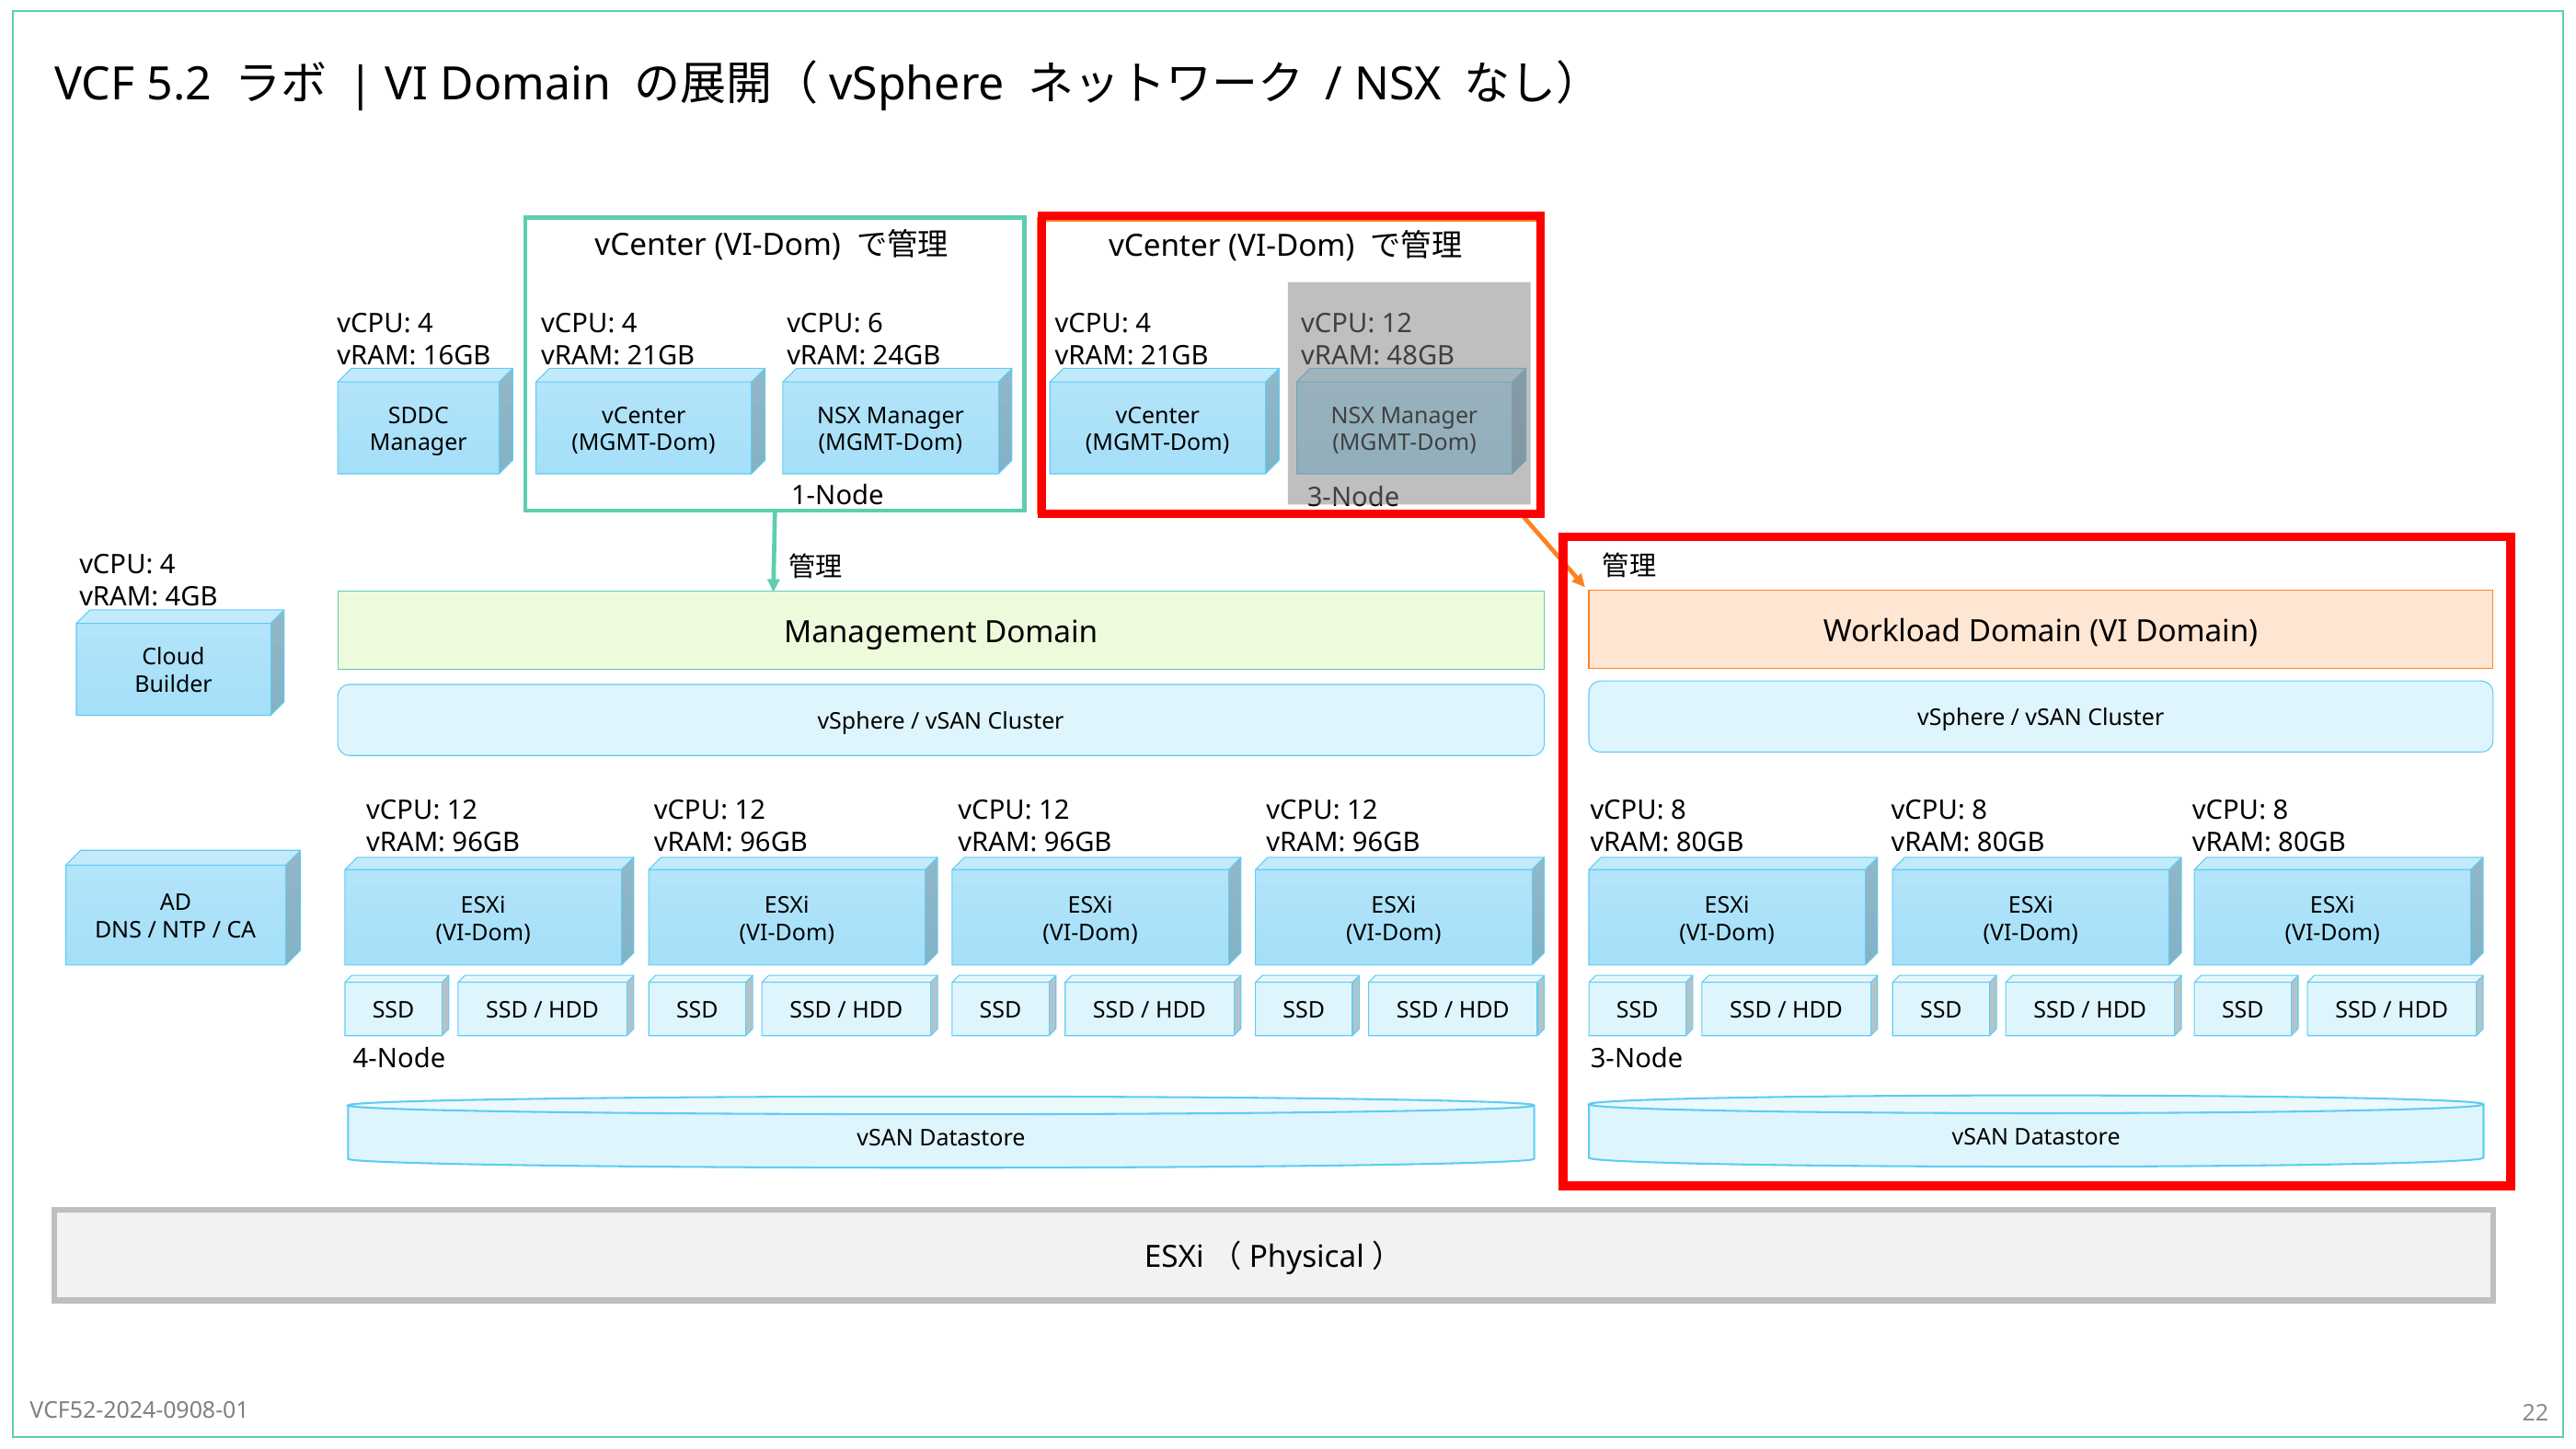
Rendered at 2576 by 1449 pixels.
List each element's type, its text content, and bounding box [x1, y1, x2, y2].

text_box [1563, 536, 2512, 1187]
text_box [1041, 215, 1541, 514]
title VCF 5.2 ラボ | VI Domain の展開（vSphere ネットワーク / NSX なし） [40, 34, 2535, 136]
slide_number 22 [2492, 1395, 2563, 1433]
